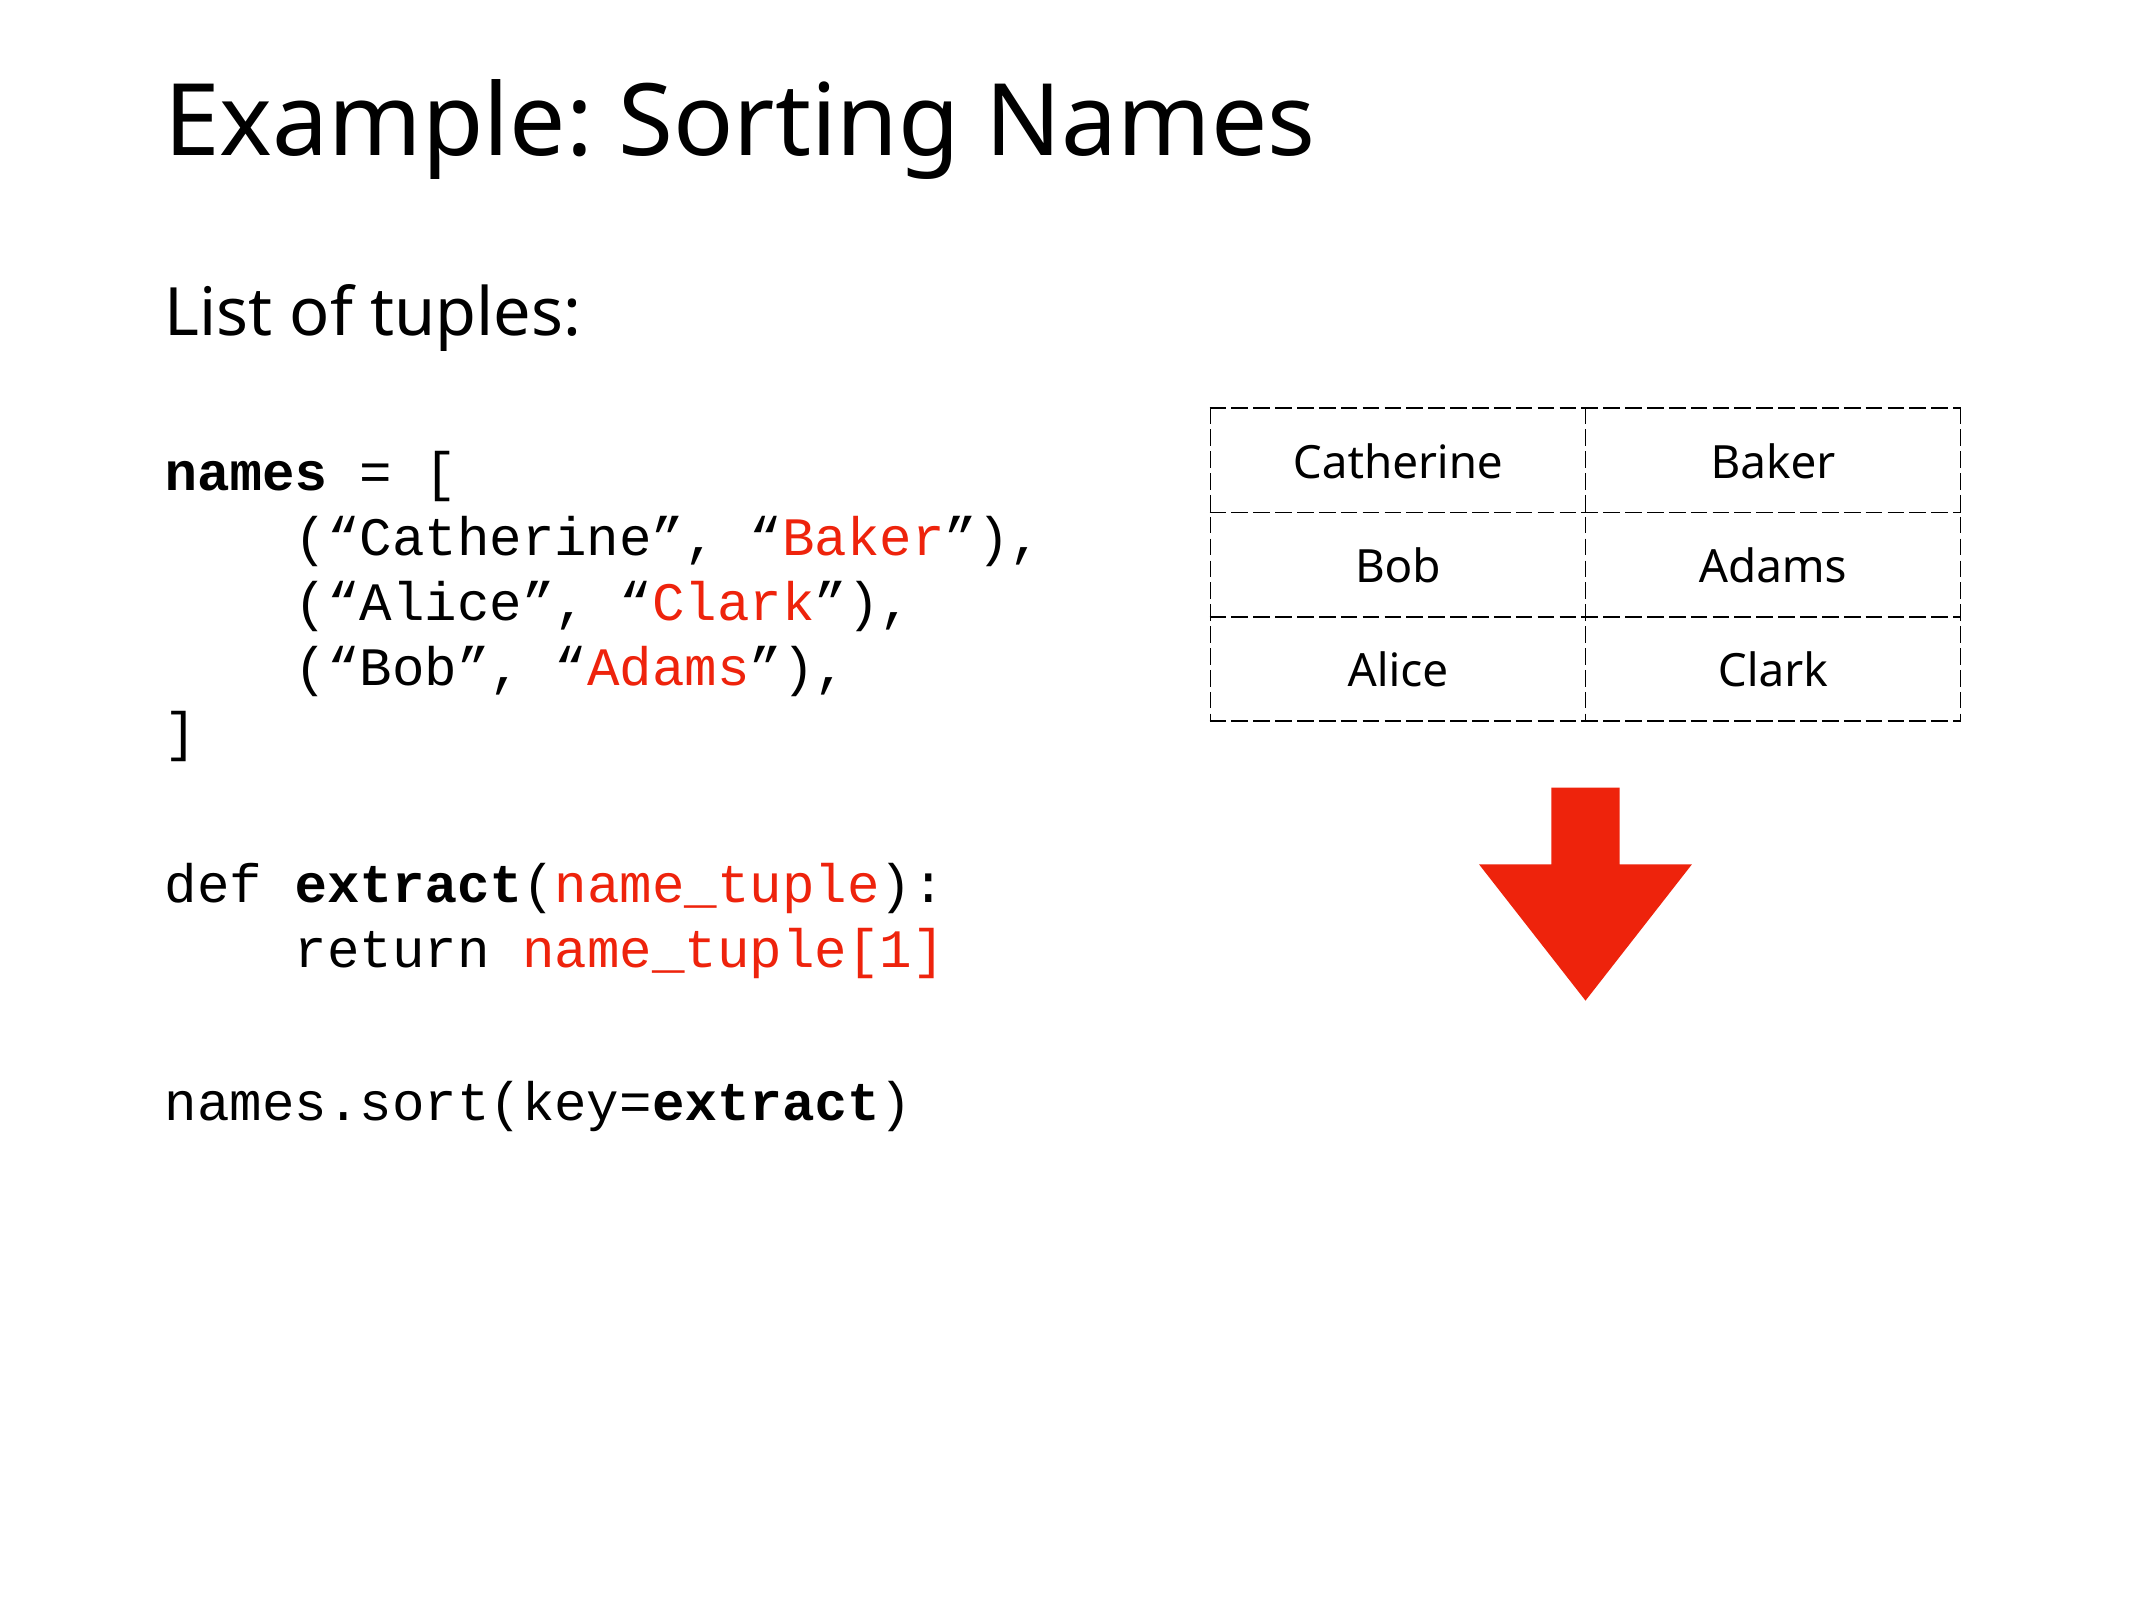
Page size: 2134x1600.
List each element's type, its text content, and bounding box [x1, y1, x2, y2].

title Example: Sorting Names [155, 41, 1978, 191]
table_cell Clark [1585, 617, 1961, 721]
table_cell Adams [1585, 513, 1961, 617]
table_header Baker [1585, 408, 1961, 513]
table_cell Bob [1210, 513, 1585, 617]
list List of tuples: names = [ (“Catherine”, “Baker”), (“Alice”, “Clark”), (“Bob”, “Adams”), ] def extract(name_tuple): return name_tuple[1] names.sort(key=extract) [155, 259, 1099, 1454]
table_header Catherine [1210, 408, 1585, 513]
text_box [1479, 787, 1692, 1001]
table_cell Alice [1210, 617, 1585, 721]
